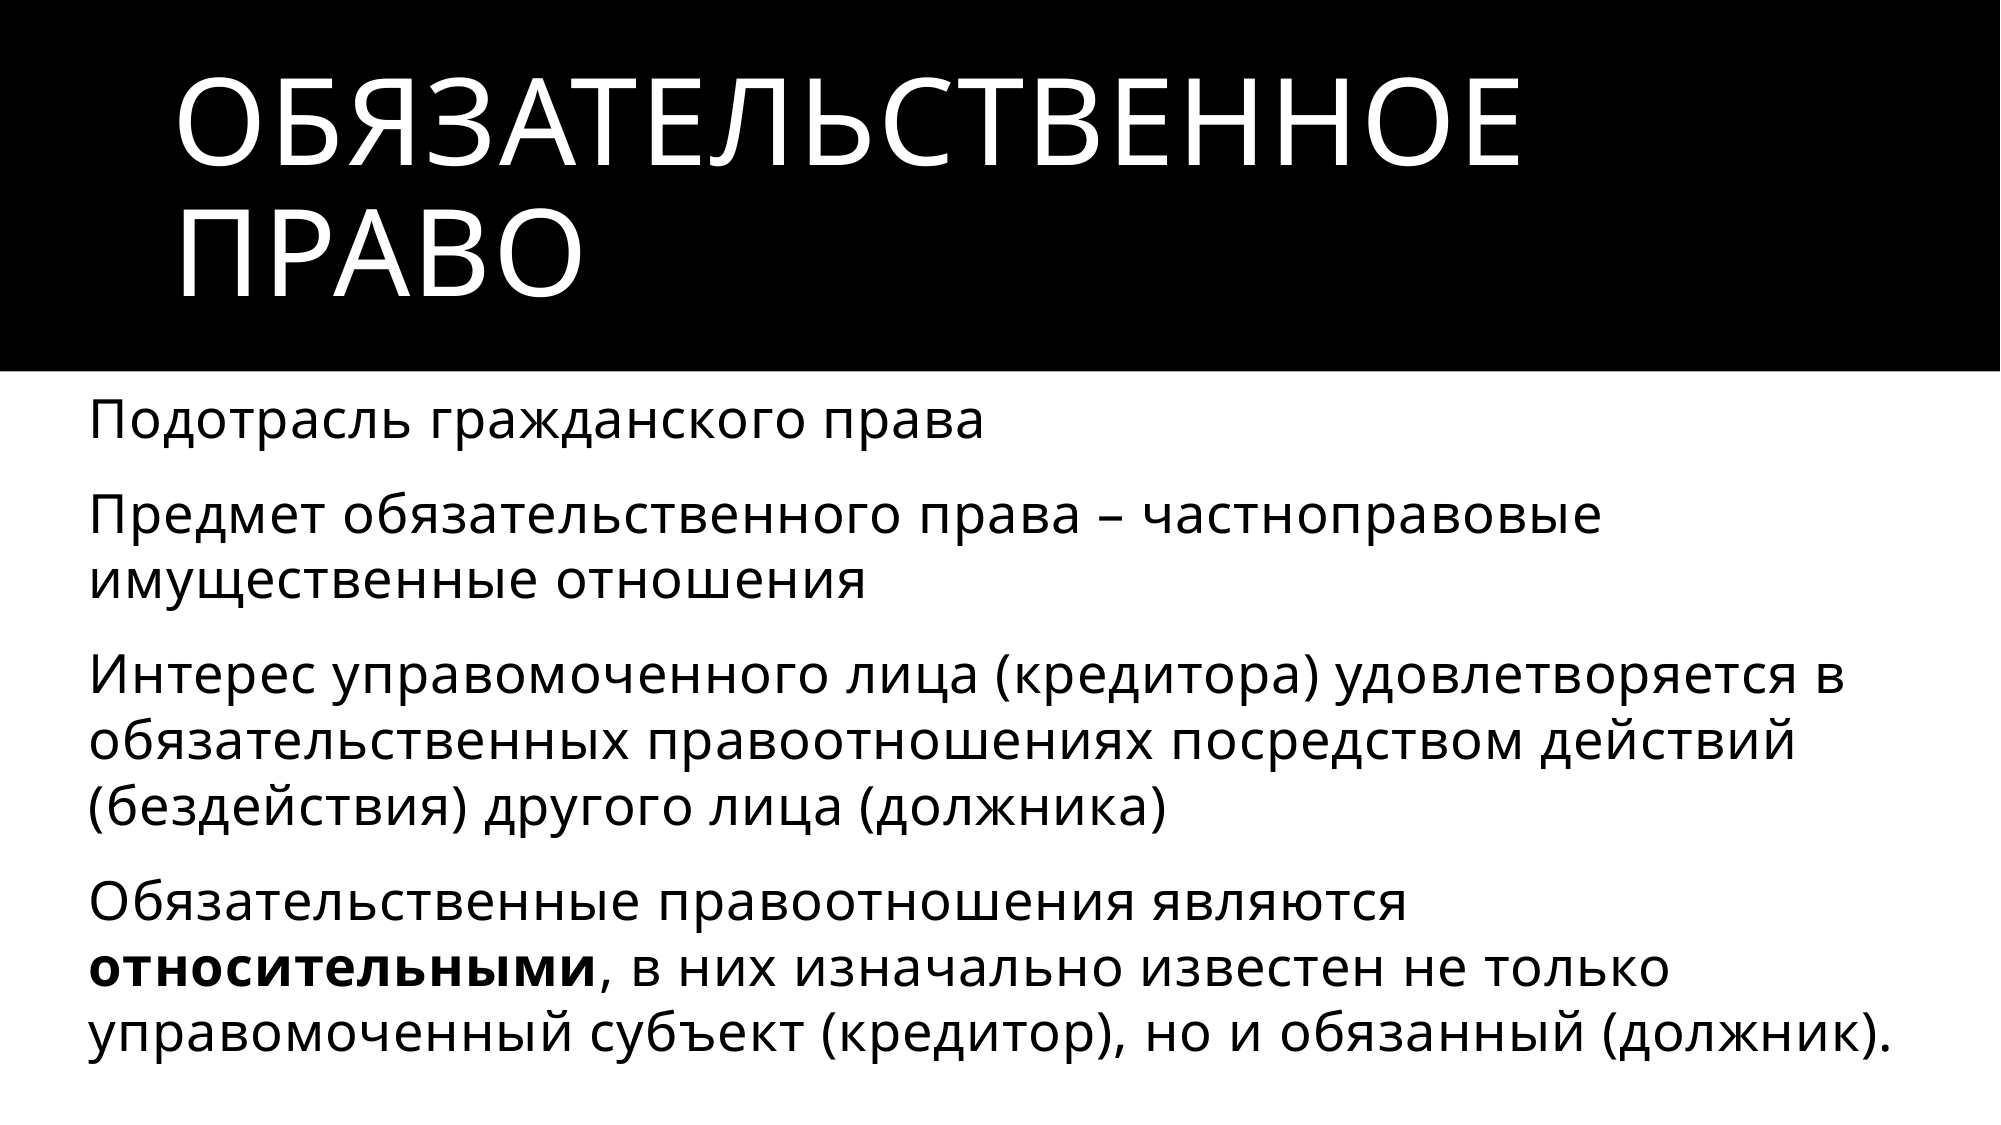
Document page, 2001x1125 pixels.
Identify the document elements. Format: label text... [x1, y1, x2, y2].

list Подотрасль гражданского права Предмет обязательственного права – частноправовые имущественные отношения Интерес управомоченного лица (кредитора) удовлетворяется в обязательственных правоотношениях посредством действий (бездействия) другого лица (должника) Обязательственные правоотношения являются относительными, в них изначально известен не только управомоченный субъект (кредитор), но и обязанный (должник). [73, 376, 1953, 1125]
title обязательственное право [157, 52, 1842, 332]
